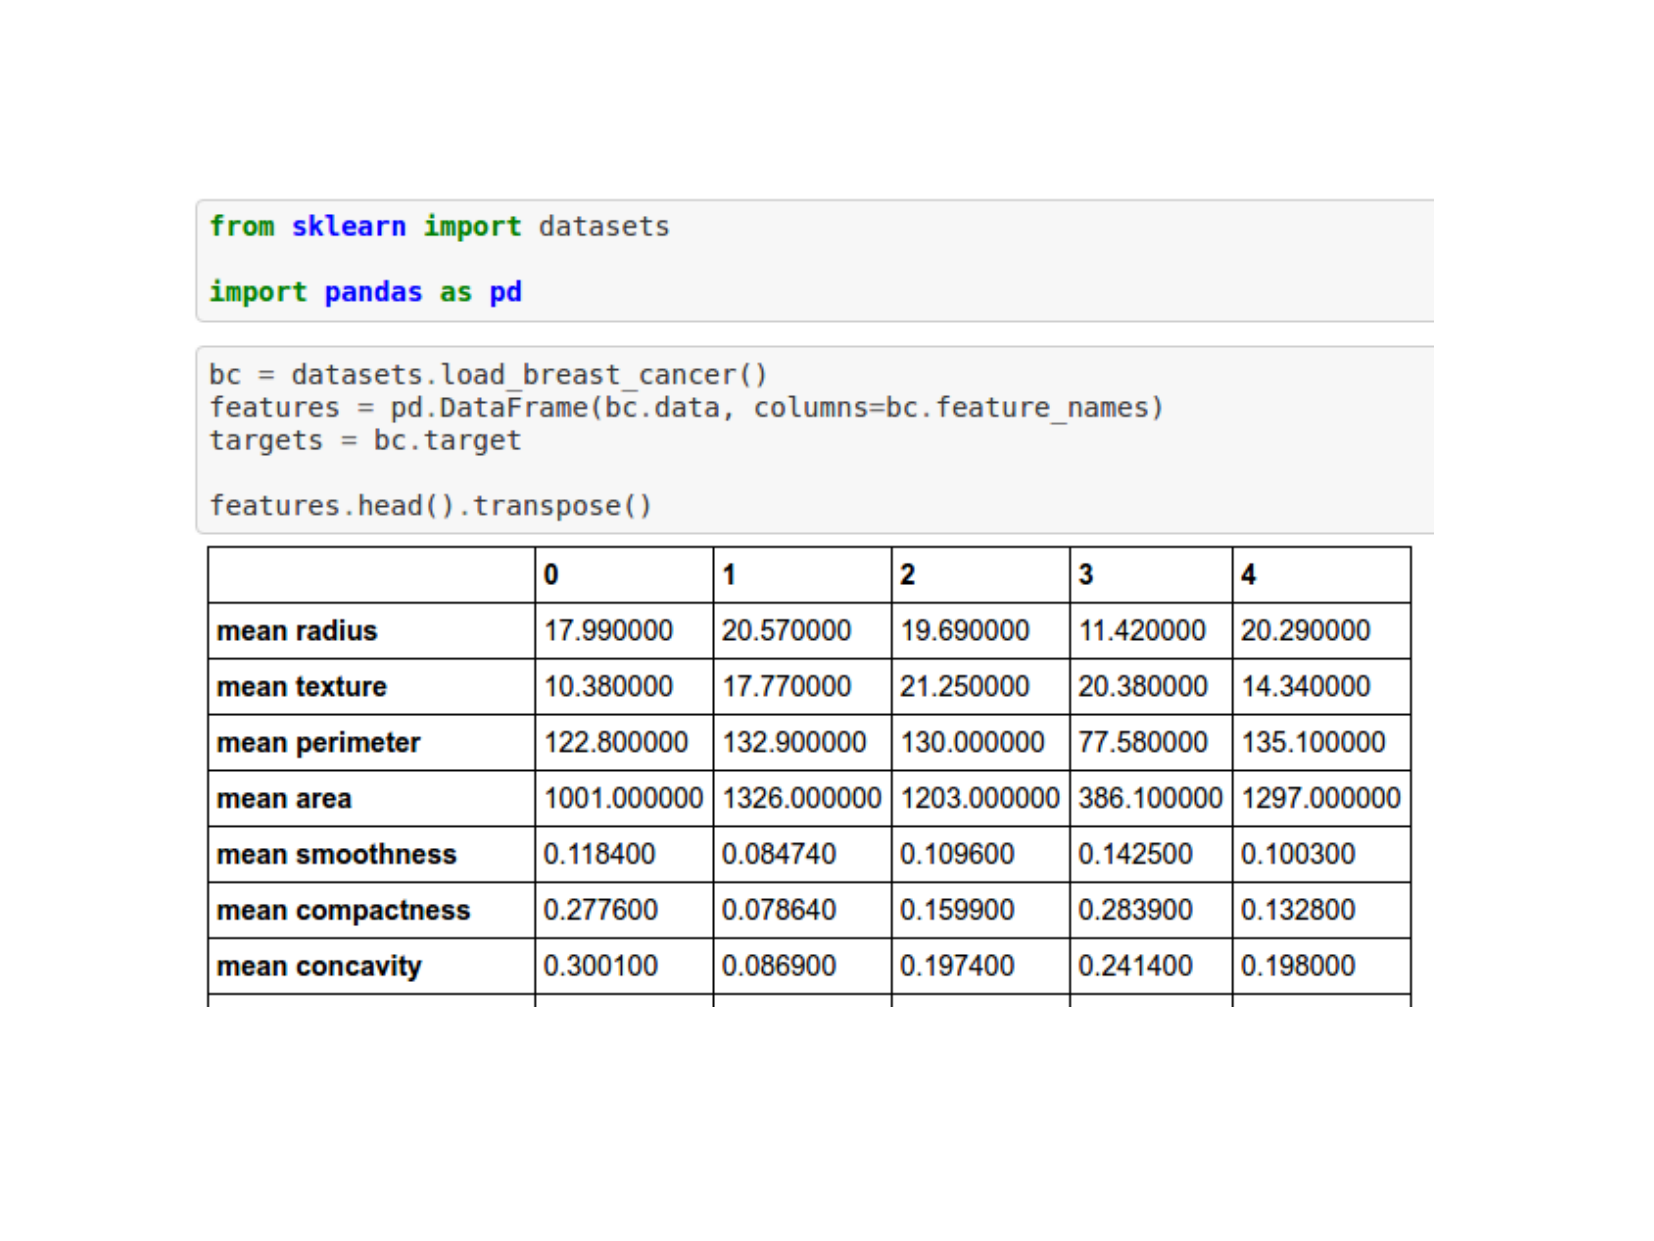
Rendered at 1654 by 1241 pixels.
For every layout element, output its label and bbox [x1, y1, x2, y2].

picture [188, 188, 1435, 1007]
